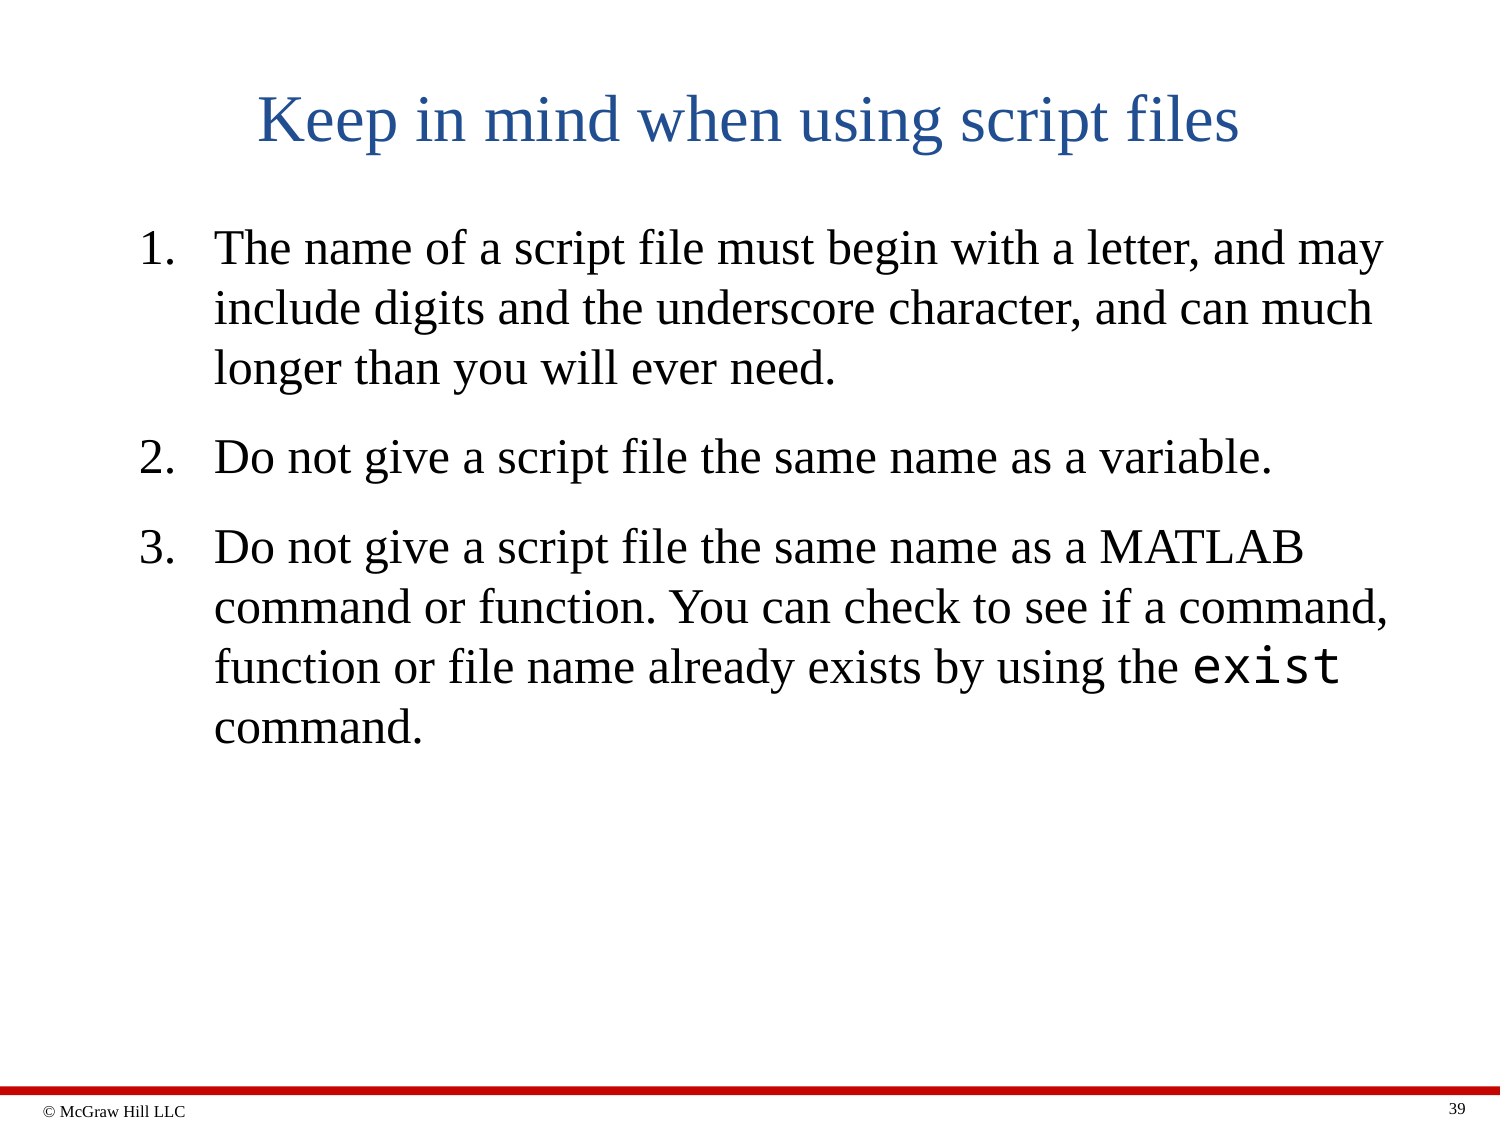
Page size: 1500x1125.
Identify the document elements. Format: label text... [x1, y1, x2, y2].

list The name of a script file must begin with a letter, and may include digits and the underscore character, and can much longer than you will ever need. Do not give a script file the same name as a variable. Do not give a script file the same name as a MATLAB command or function. You can check to see if a command, function or file name already exists by using the exist command. [123, 207, 1416, 1025]
slide_number 39 [1415, 1094, 1474, 1122]
title Keep in mind when using script files [56, 22, 1444, 219]
